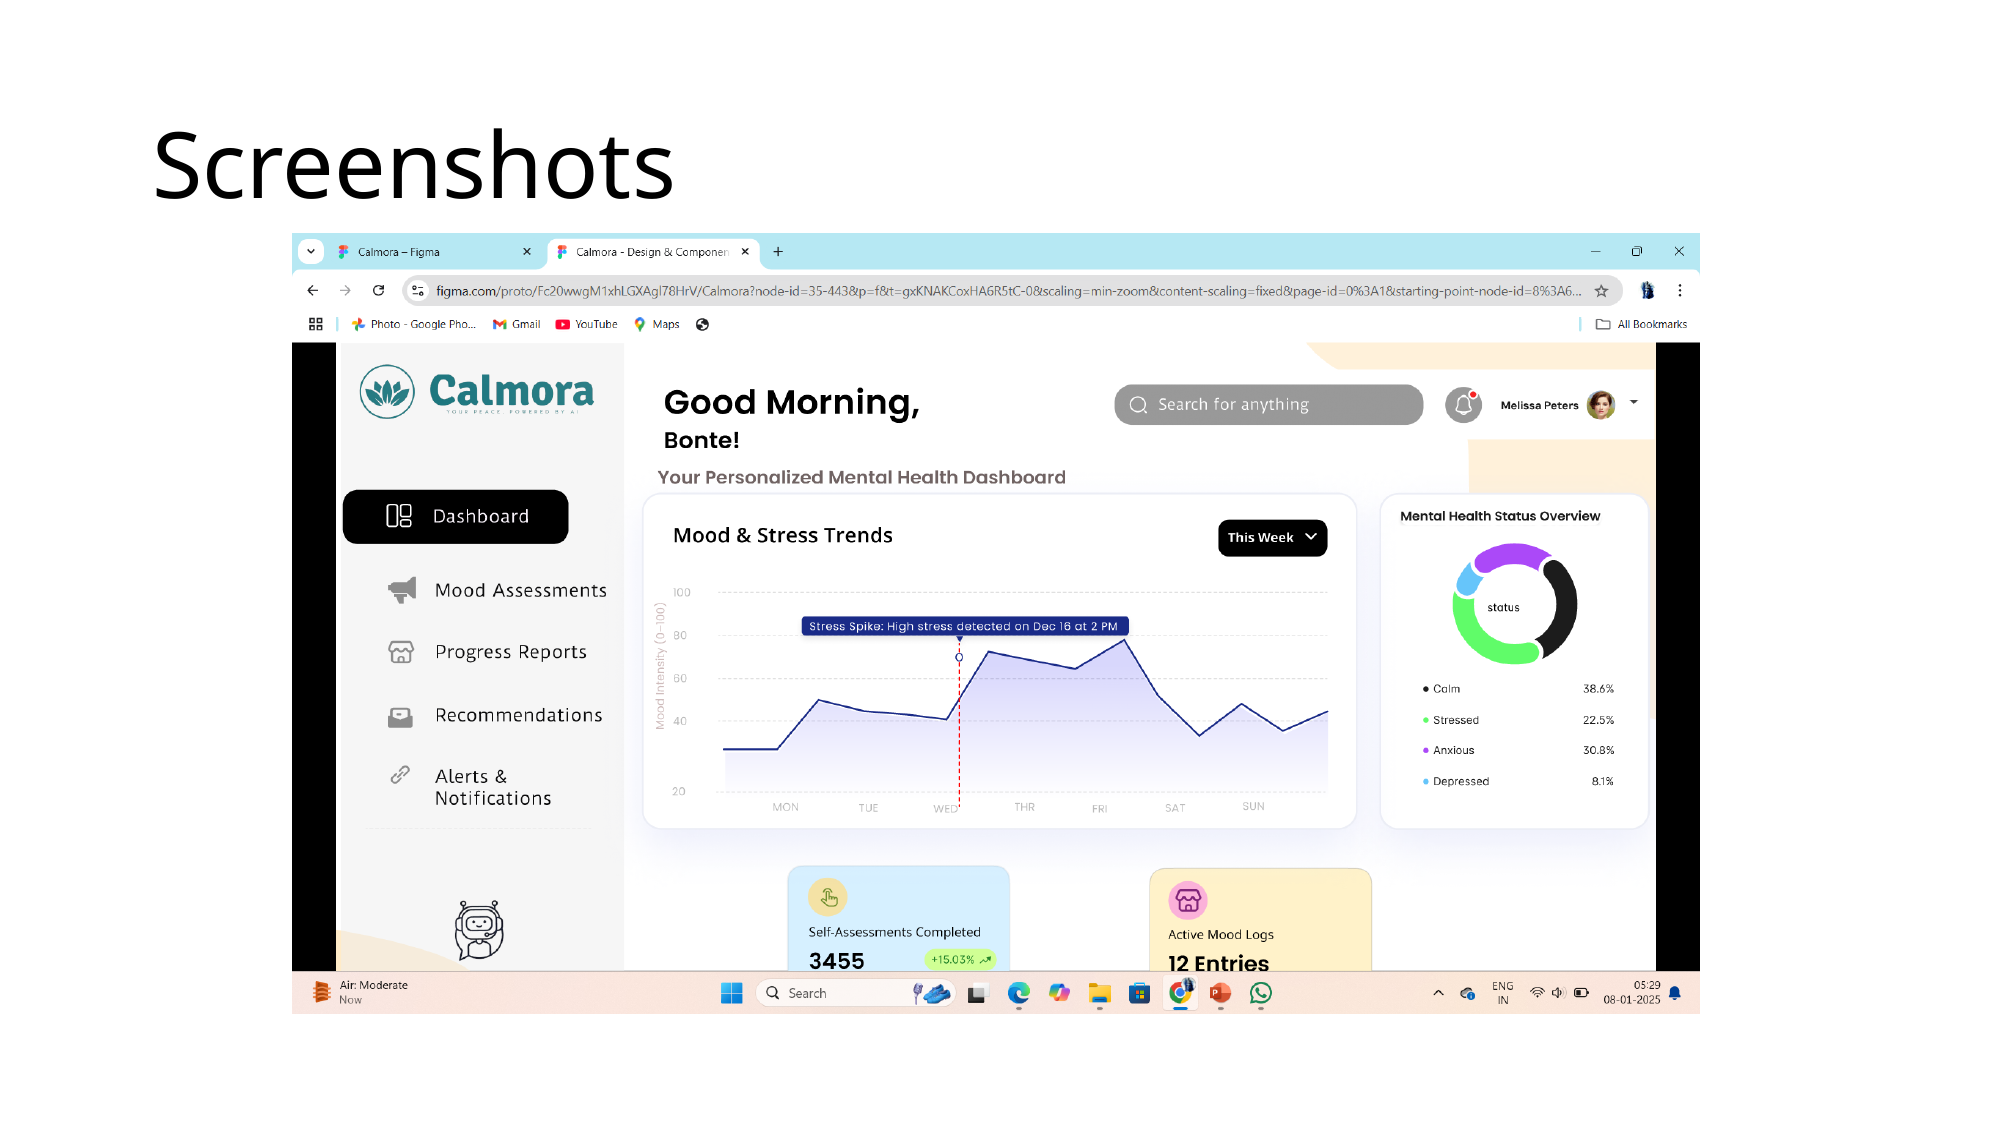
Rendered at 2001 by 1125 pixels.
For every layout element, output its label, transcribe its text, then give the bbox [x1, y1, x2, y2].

title Screenshots [137, 59, 1863, 278]
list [292, 233, 1700, 1014]
